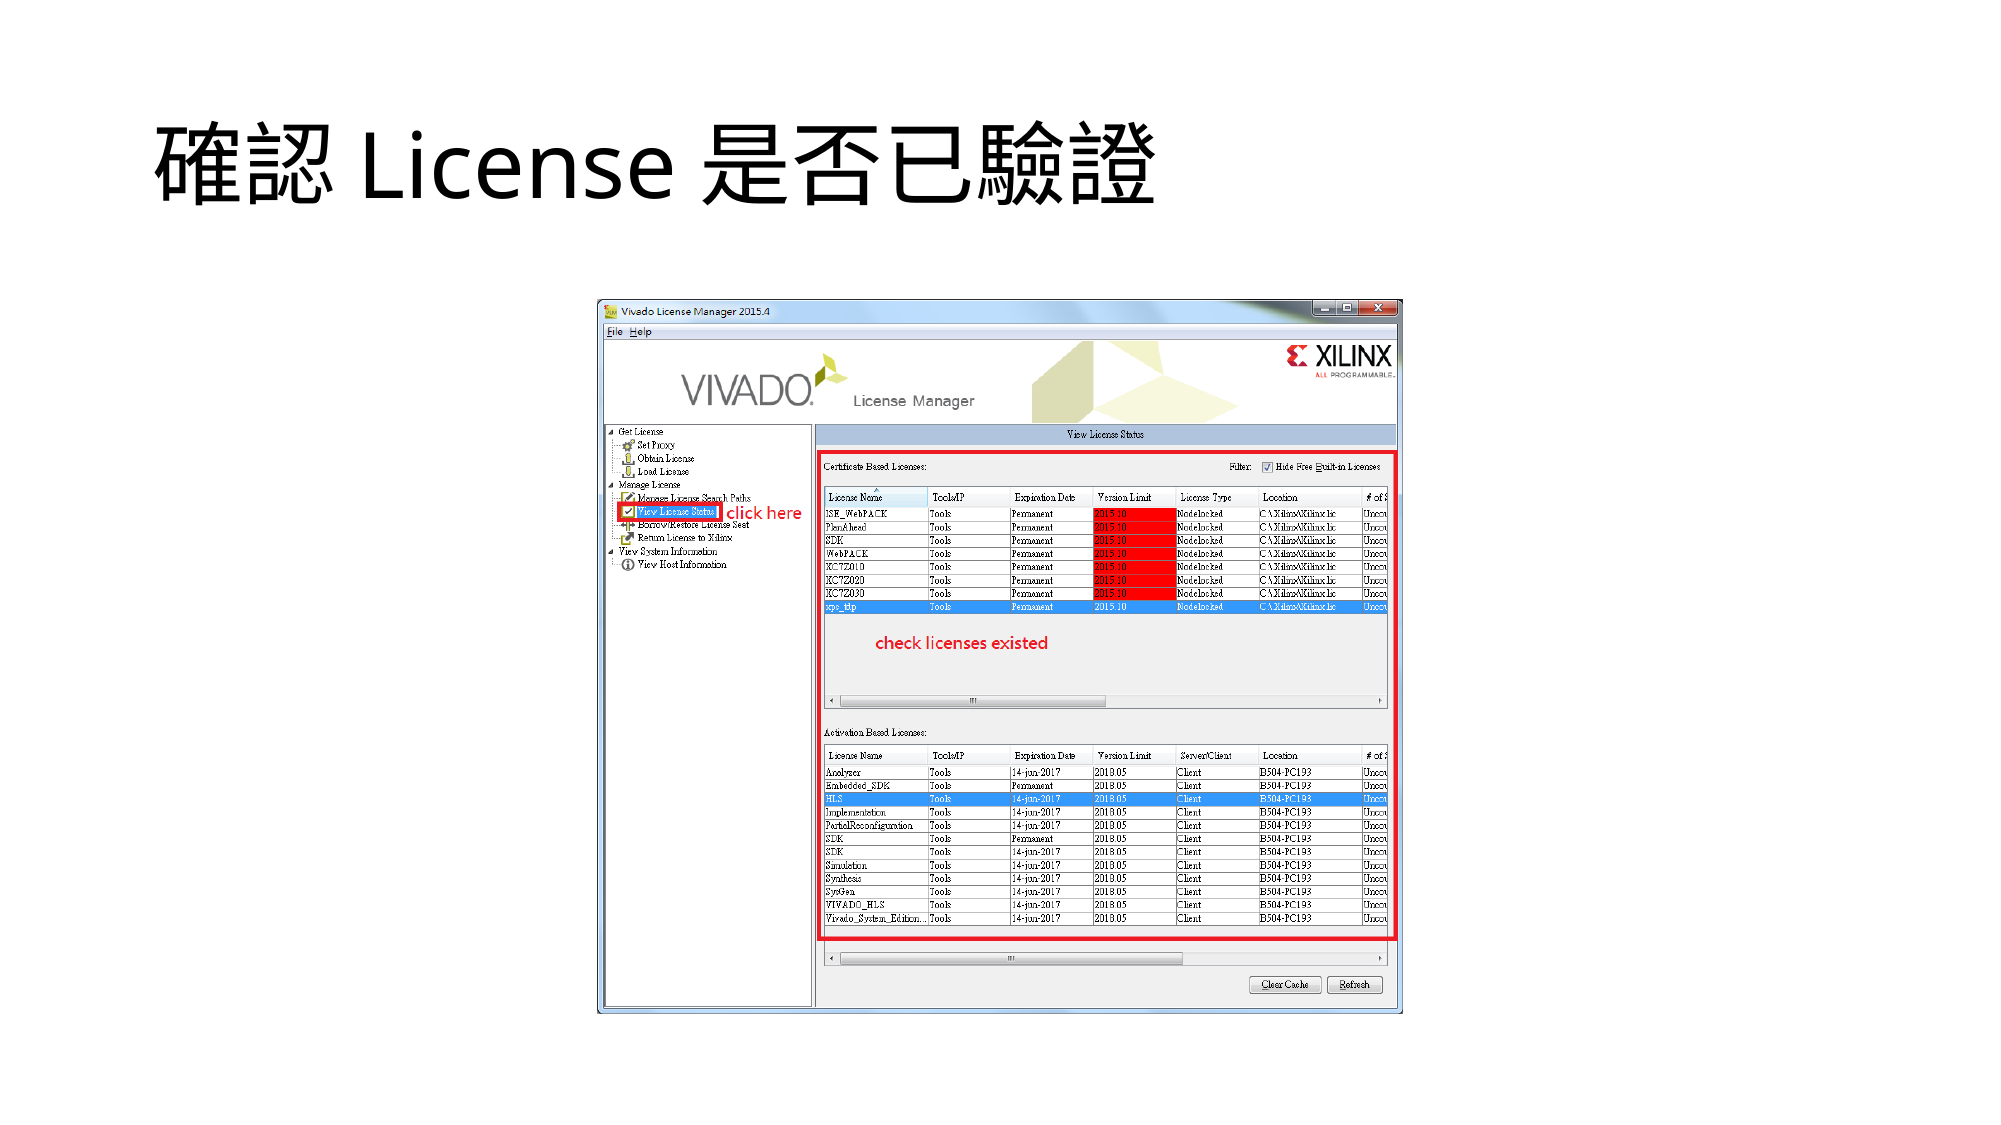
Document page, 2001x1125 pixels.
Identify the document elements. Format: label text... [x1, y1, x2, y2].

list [597, 299, 1403, 1014]
title 確認License是否已驗證 [137, 59, 1863, 278]
